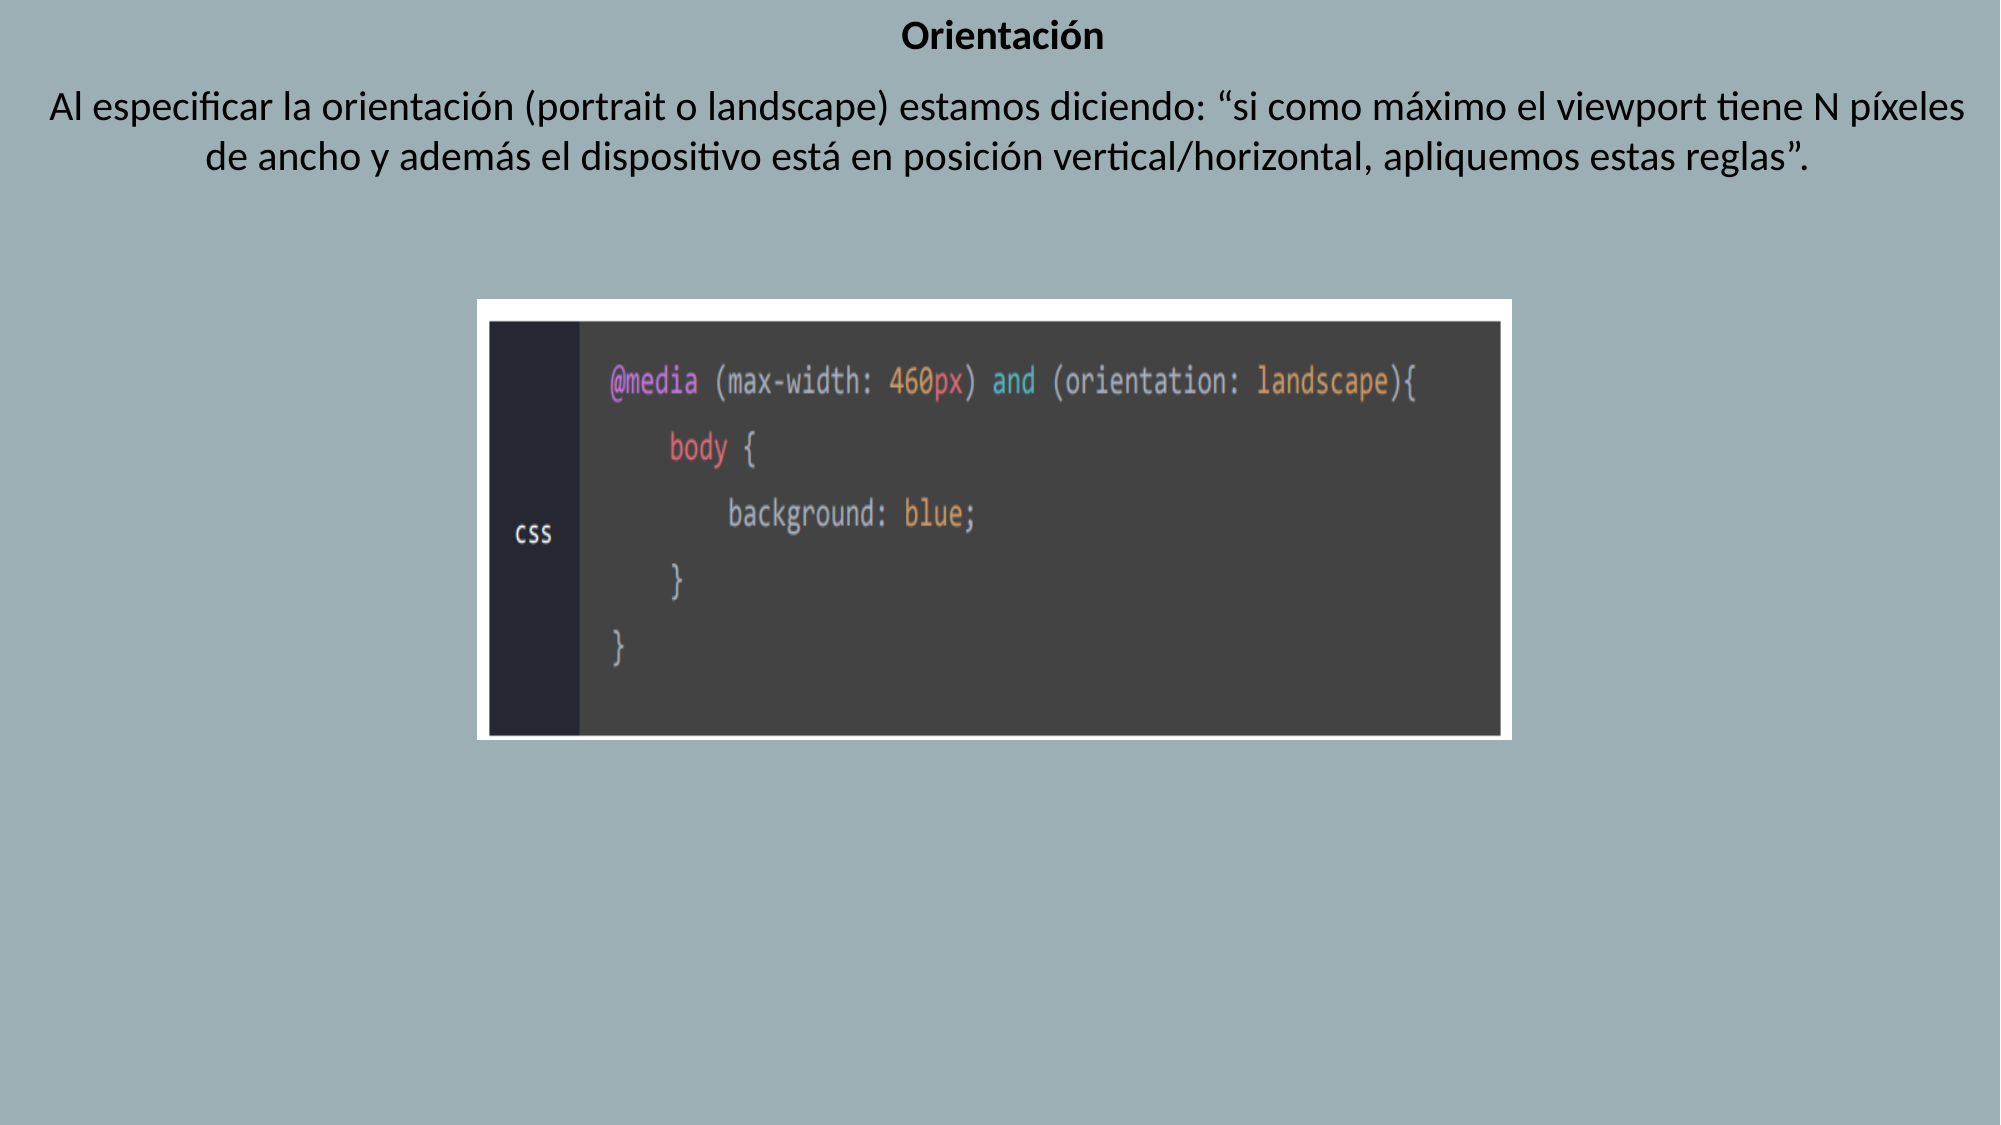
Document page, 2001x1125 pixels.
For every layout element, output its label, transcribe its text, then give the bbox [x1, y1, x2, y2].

subtitle Orientación Al especificar la orientación (portrait o landscape) estamos diciendo: “si como máximo el viewport tiene N píxeles de ancho y además el dispositivo está en posición vertical/horizontal, apliquemos estas reglas”. [15, 0, 2000, 1125]
picture [477, 299, 1512, 740]
